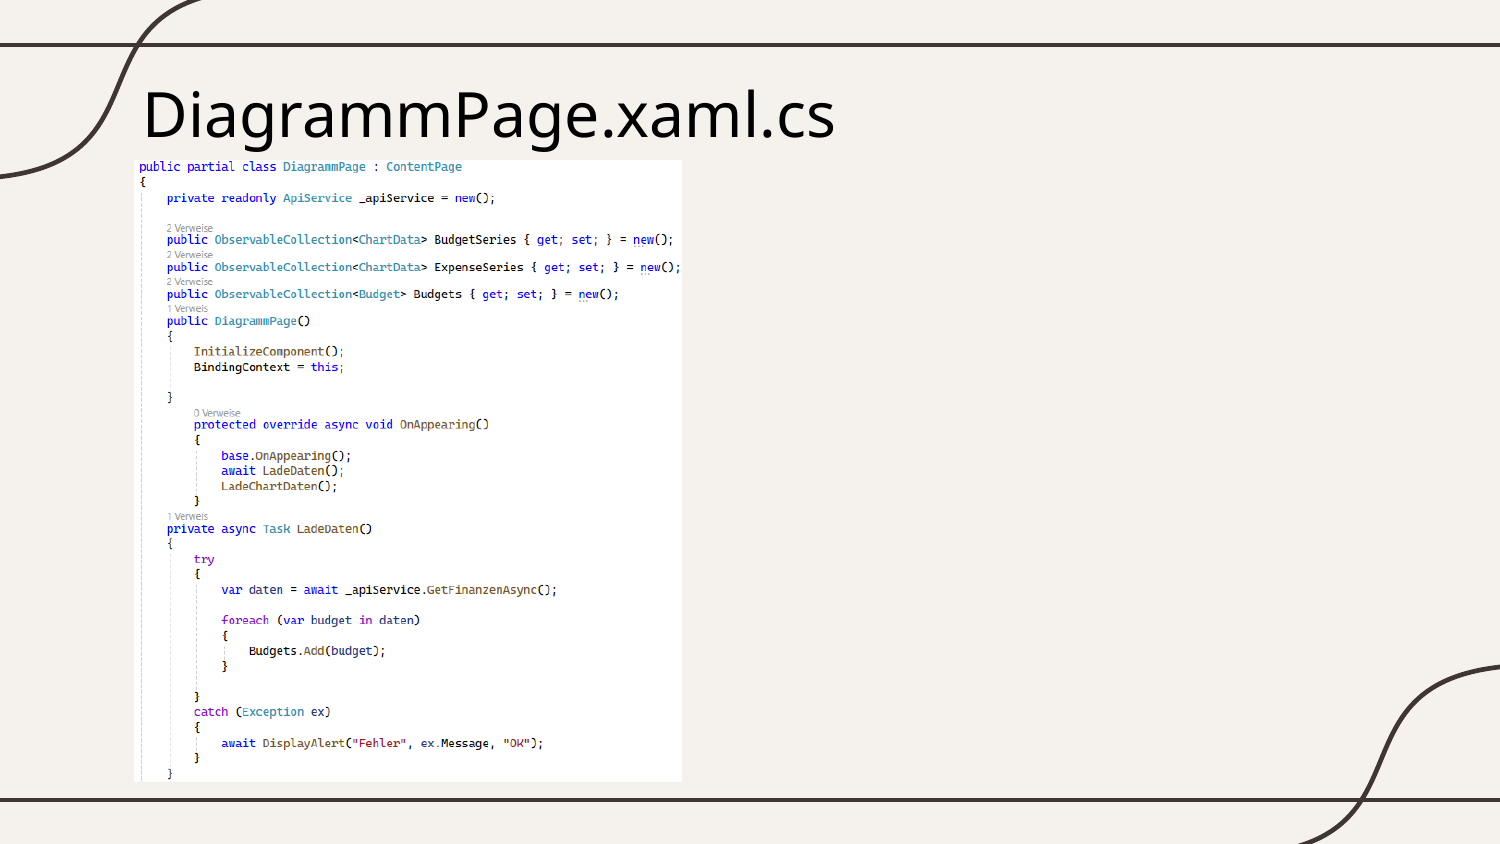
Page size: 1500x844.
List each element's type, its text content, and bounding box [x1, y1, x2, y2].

title DiagrammPage.xaml.cs [127, 60, 1269, 142]
picture [134, 159, 683, 782]
